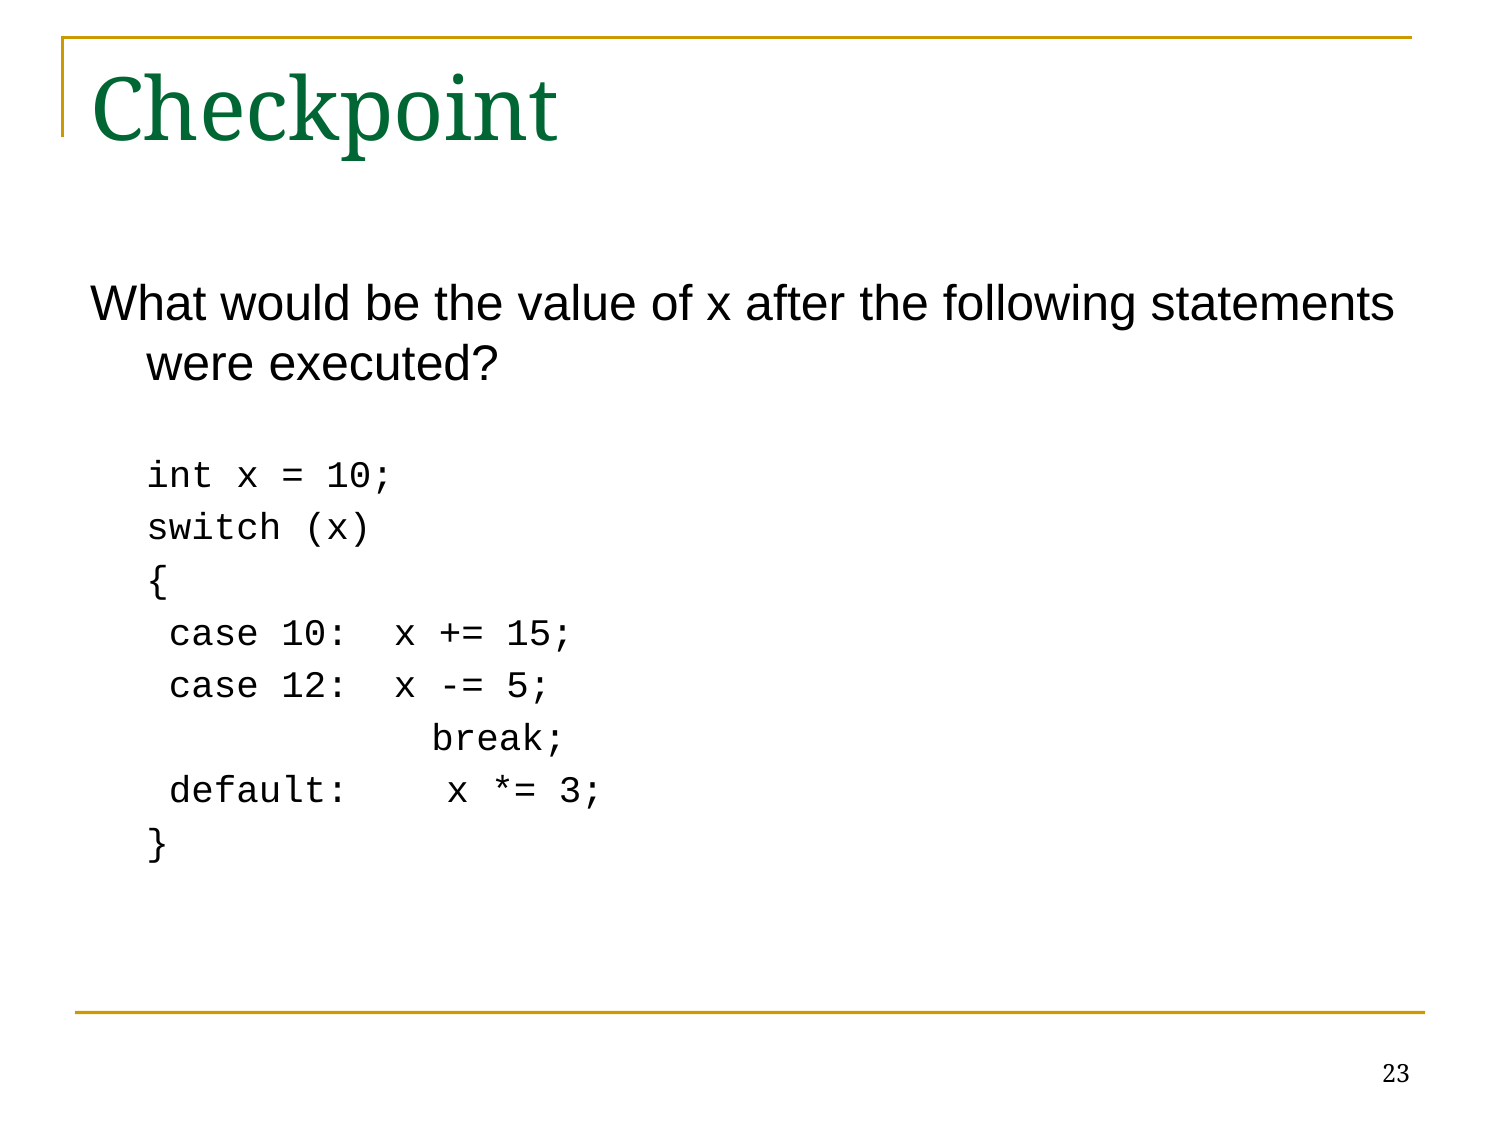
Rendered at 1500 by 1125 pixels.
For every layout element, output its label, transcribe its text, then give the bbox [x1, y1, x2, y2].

slide_number 23 [1074, 1023, 1426, 1100]
list What would be the value of x after the following statements were executed? int x = 10; switch (x) { case 10: x += 15; case 12: x -= 5; break; default: x *= 3; } [74, 262, 1426, 1006]
title Checkpoint [74, 45, 1426, 233]
